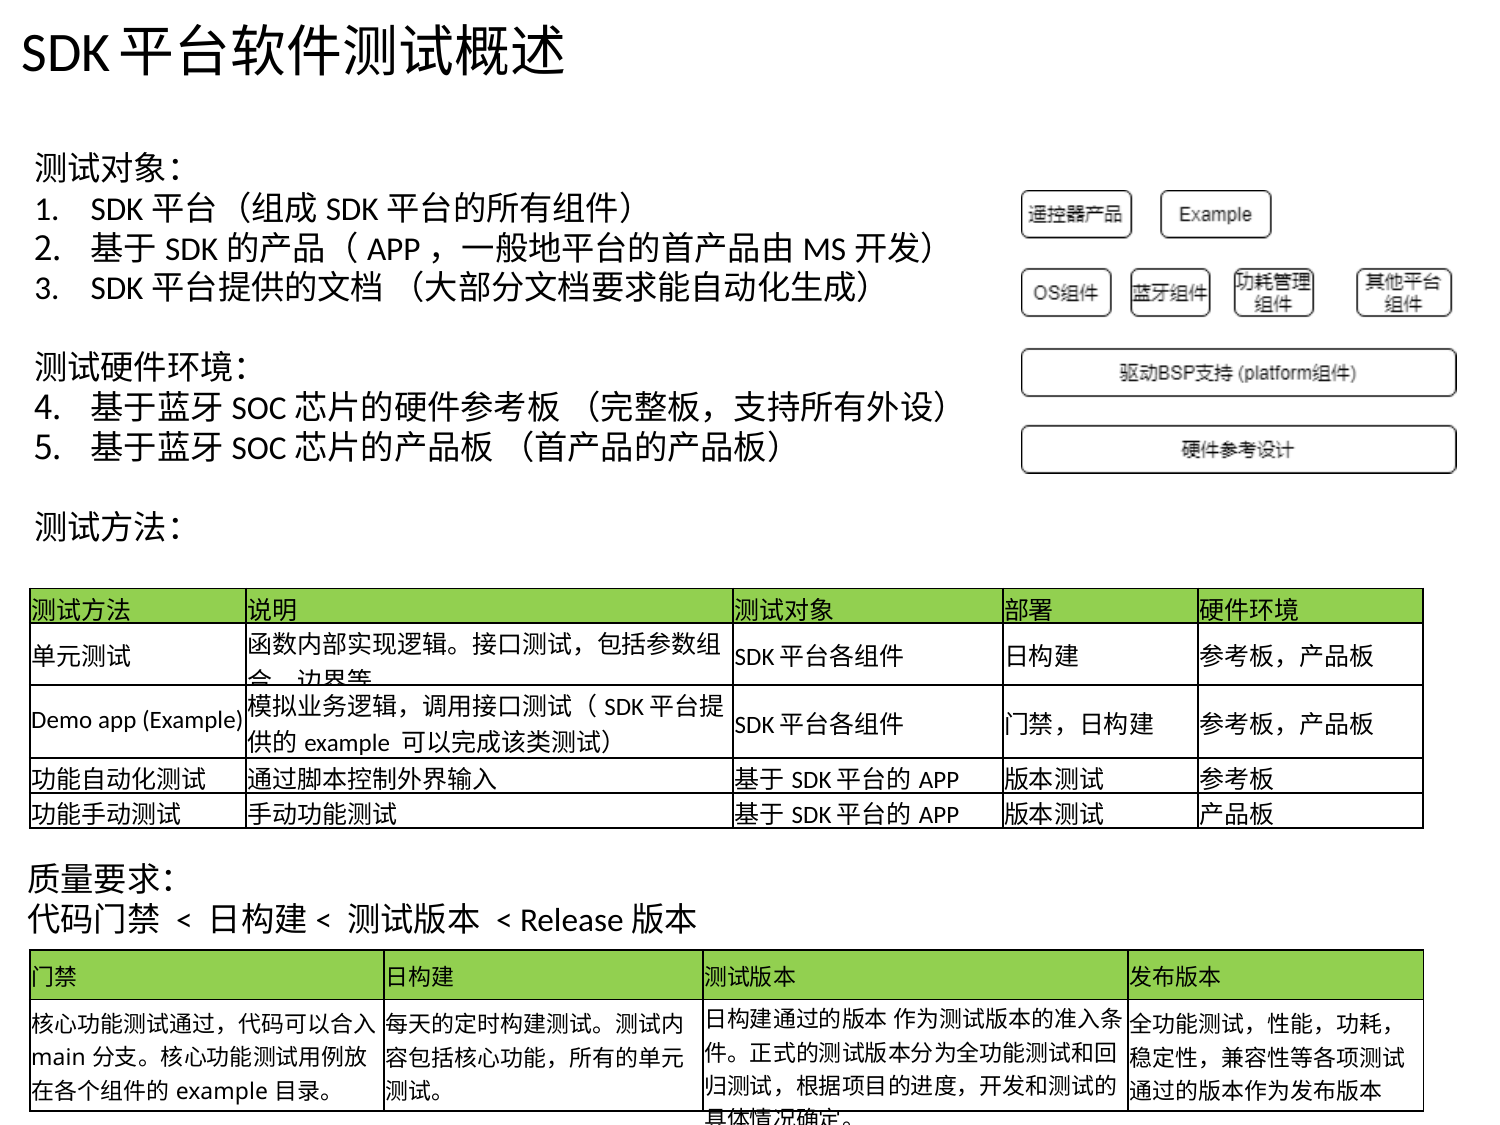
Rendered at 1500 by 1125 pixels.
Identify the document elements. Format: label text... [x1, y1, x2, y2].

table_cell 版本测试 [1004, 794, 1197, 827]
table_cell 通过脚本控制外界输入 [247, 759, 732, 792]
table_header 测试对象 [734, 589, 1002, 622]
table_cell 门禁，日构建 [1004, 686, 1197, 757]
table_cell 基于SDK平台的APP [734, 794, 1002, 827]
table_cell 单元测试 [31, 624, 245, 684]
table_cell 函数内部实现逻辑。接口测试，包括参数组合，边界等。 [247, 624, 732, 684]
picture [1021, 190, 1457, 474]
table_cell 日构建通过的版本 作为测试版本的准入条件。正式的测试版本分为全功能测试和回归测试，根据项目的进度，开发和测试的具体情况确定。 [704, 1000, 1127, 1110]
text_box 测试对象： SDK平台（组成SDK平台的所有组件） 基于SDK的产品（APP，一般地平台的首产品由MS开发） SDK平台提供的文档 （大部分文档要求能自动化生成） 测试硬件环境： 基于蓝牙SOC芯片的硬件参考板 （完整板，支持所有外设） 基于蓝牙SOC芯片的产品板 （首产品的产品板） 测试方法： [19, 139, 999, 554]
table_cell 核心功能测试通过，代码可以合入main分支。核心功能测试用例放在各个组件的example目录。 [31, 1000, 383, 1110]
table_cell 参考板，产品板 [1199, 686, 1422, 757]
table_header 硬件环境 [1199, 589, 1422, 622]
table_cell 参考板 [1199, 759, 1422, 792]
table_header 测试方法 [31, 589, 245, 622]
table_cell 参考板，产品板 [1199, 624, 1422, 684]
table_cell SDK平台各组件 [734, 686, 1002, 757]
title SDK平台软件测试概述 [6, 7, 1046, 90]
table_cell 模拟业务逻辑，调用接口测试（SDK平台提供的example 可以完成该类测试） [247, 686, 732, 757]
table_cell 全功能测试，性能，功耗，稳定性，兼容性等各项测试通过的版本作为发布版本 [1129, 1000, 1423, 1110]
table_header 发布版本 [1129, 951, 1423, 999]
table_header 说明 [247, 589, 732, 622]
table_cell 功能自动化测试 [31, 759, 245, 792]
table_cell 版本测试 [1004, 759, 1197, 792]
table_cell 产品板 [1199, 794, 1422, 827]
table_cell Demo app (Example) [31, 686, 245, 757]
table_header 日构建 [385, 951, 702, 999]
table_cell SDK平台各组件 [734, 624, 1002, 684]
table_cell 手动功能测试 [247, 794, 732, 827]
table_cell 每天的定时构建测试。测试内容包括核心功能，所有的单元测试。 [385, 1000, 702, 1110]
table_cell 日构建 [1004, 624, 1197, 684]
text_box 质量要求： 代码门禁 < 日构建< 测试版本 < Release版本 [12, 810, 1407, 990]
table_cell 功能手动测试 [31, 794, 245, 827]
table_header 门禁 [31, 951, 383, 999]
table_header 部署 [1004, 589, 1197, 622]
table_header 测试版本 [704, 951, 1127, 999]
table_cell 基于SDK平台的APP [734, 759, 1002, 792]
